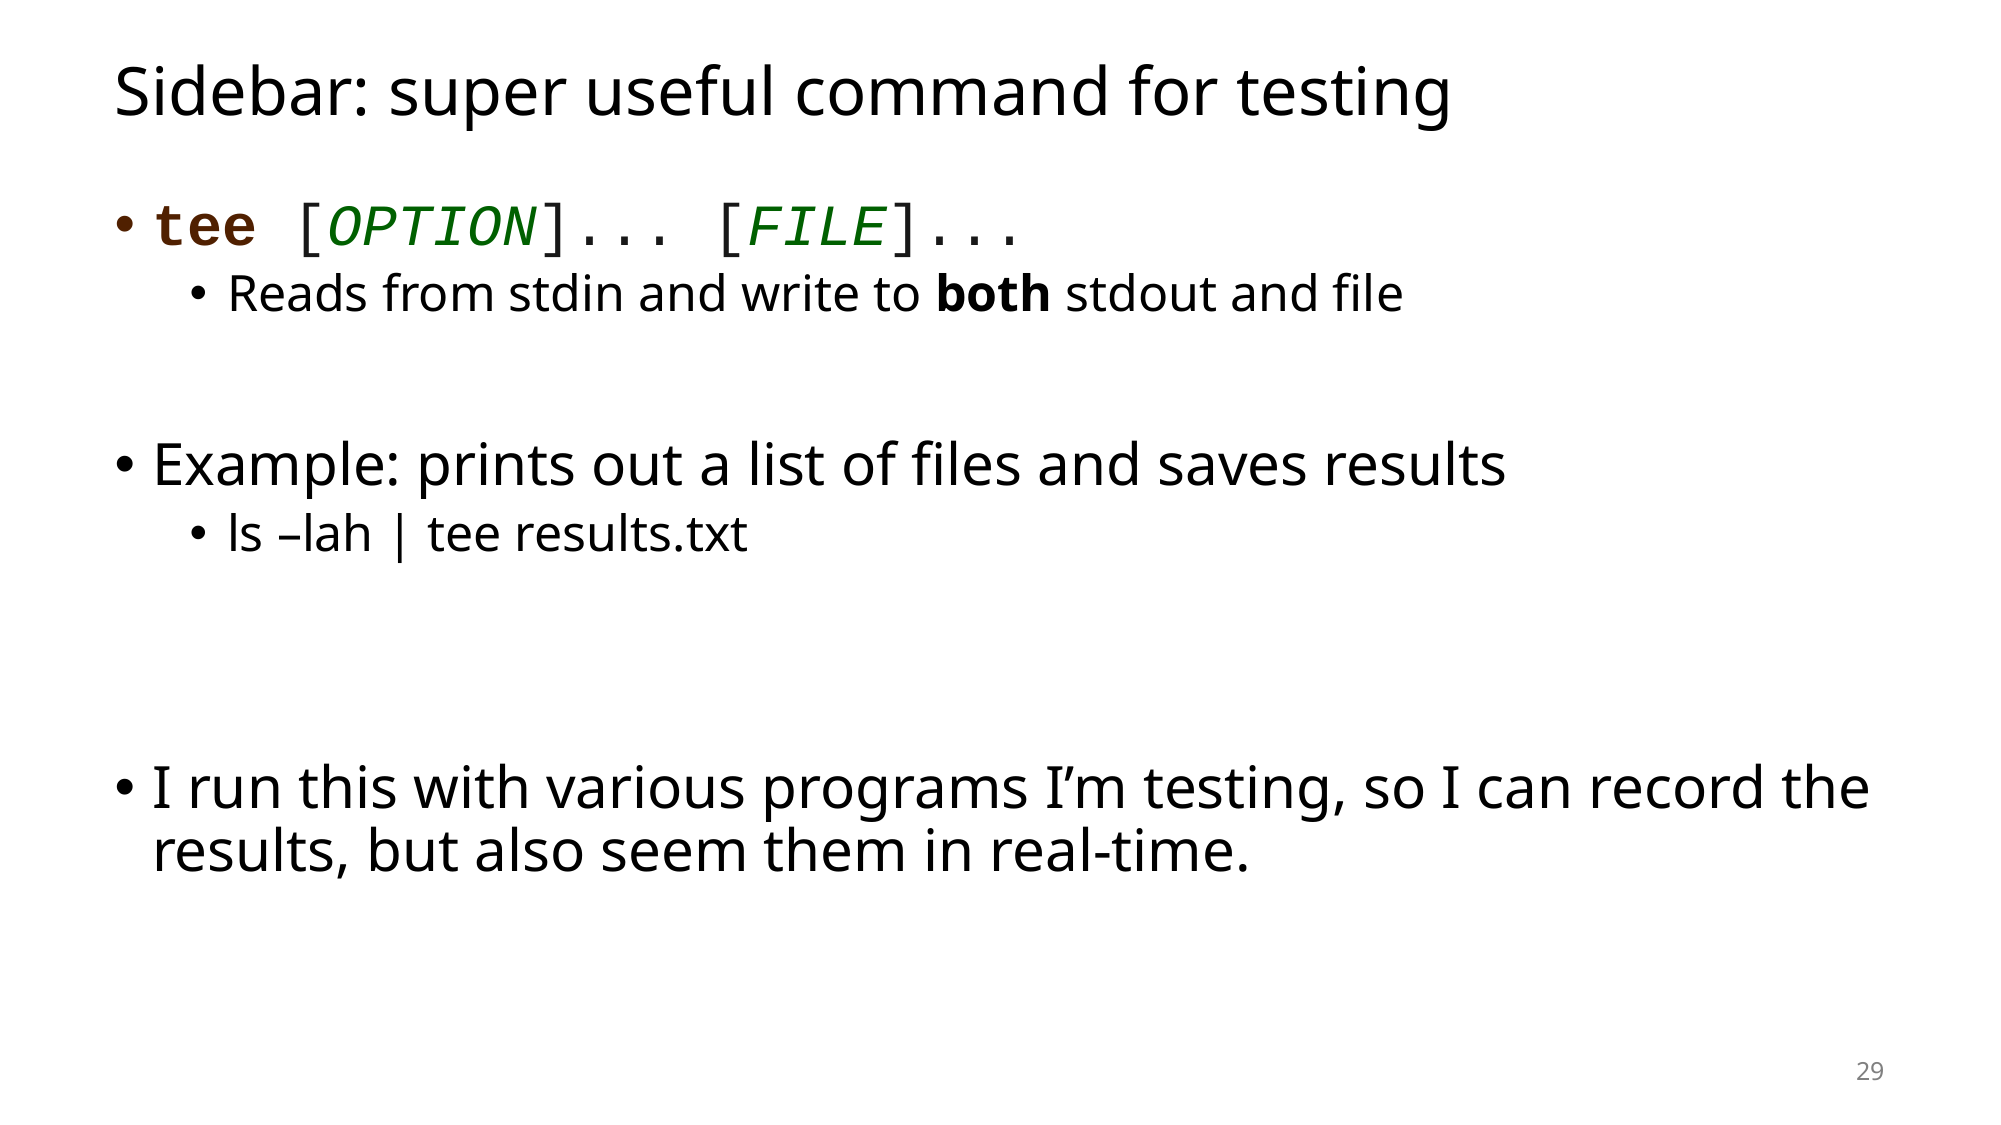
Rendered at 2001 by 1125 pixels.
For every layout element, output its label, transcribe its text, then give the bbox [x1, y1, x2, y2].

slide_number 29 [1749, 1042, 1900, 1103]
list tee [OPTION]... [FILE]... Reads from stdin and write to both stdout and file Example: prints out a list of files and saves results ls –lah | tee results.txt I run this with various programs I’m testing, so I can record the results, but also seem them in real-time. [99, 187, 1900, 1013]
title Sidebar: super useful command for testing [99, 37, 1900, 150]
